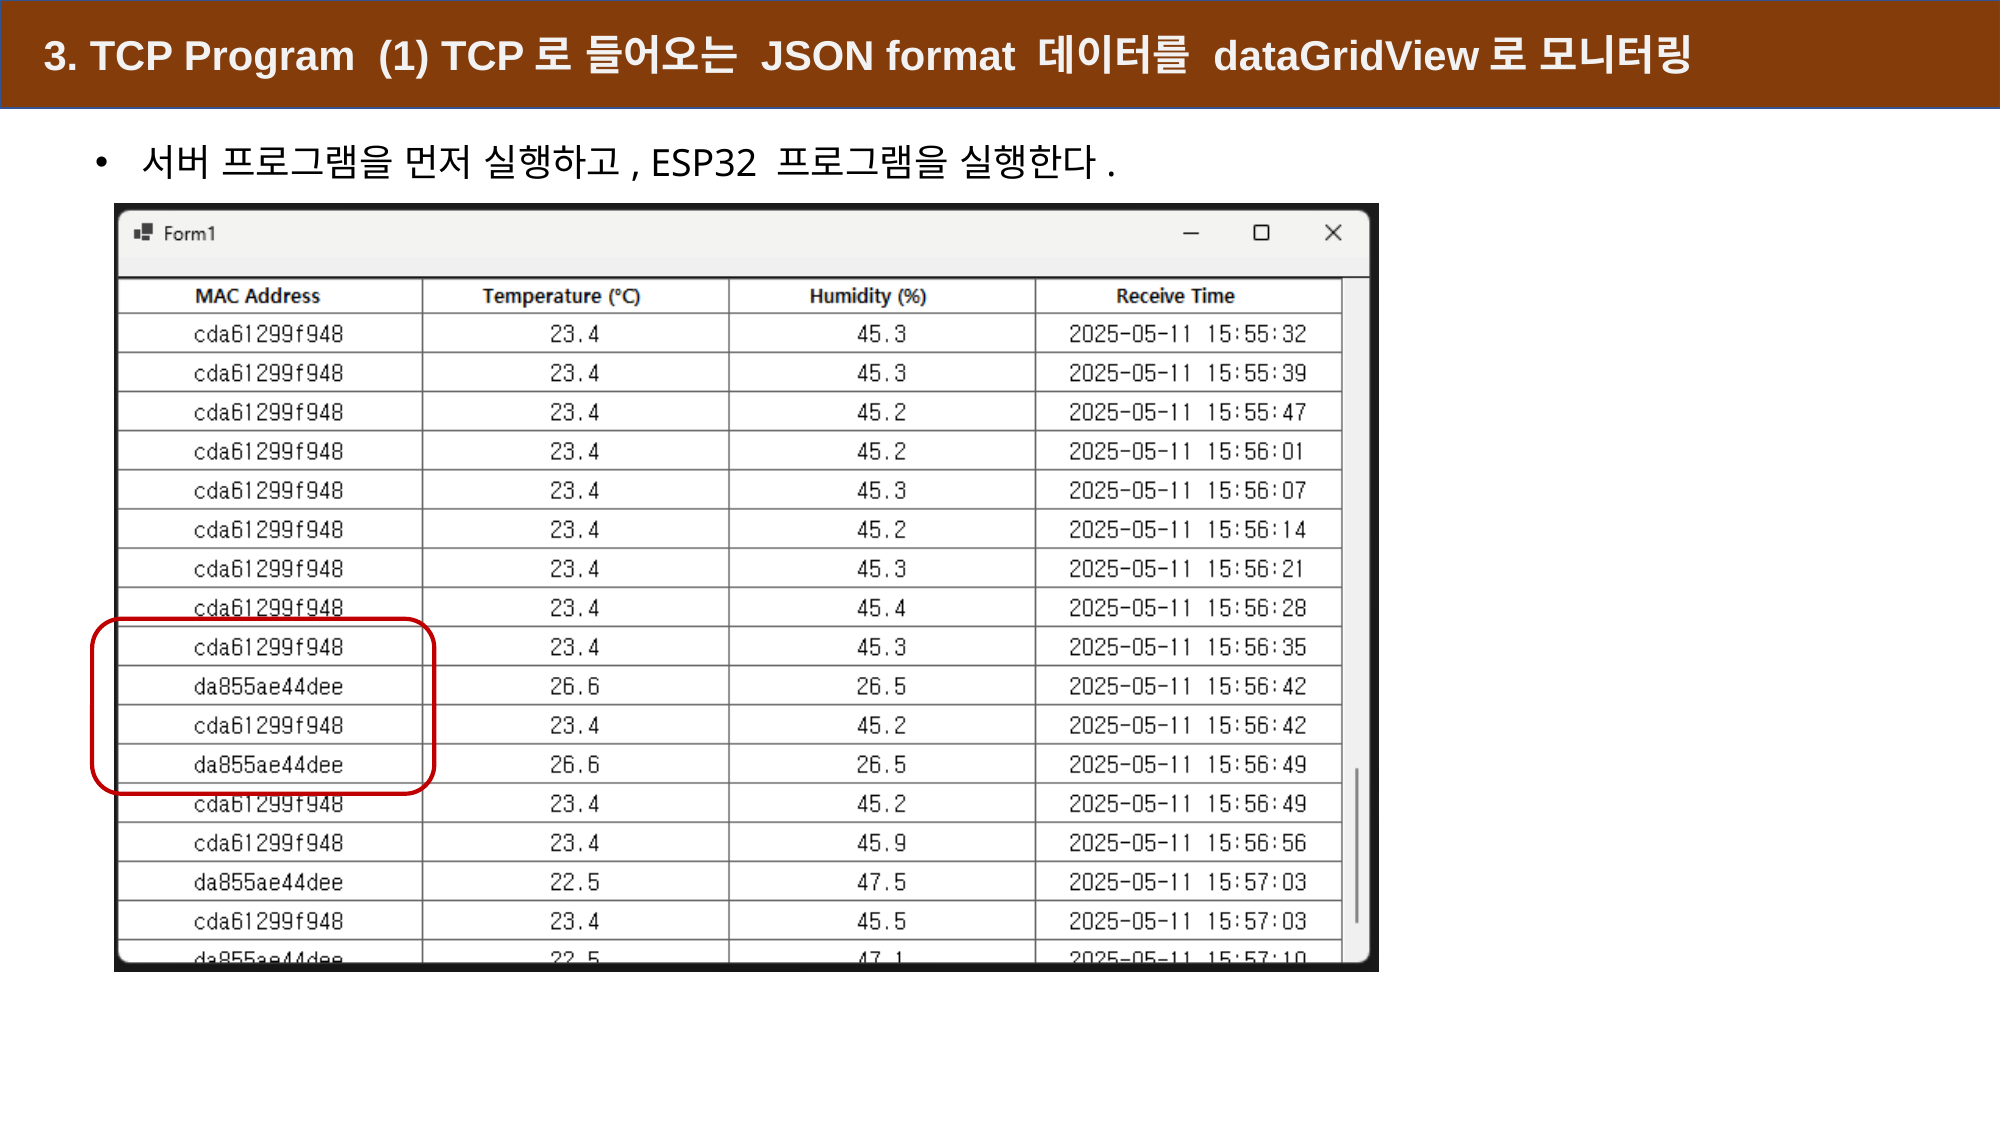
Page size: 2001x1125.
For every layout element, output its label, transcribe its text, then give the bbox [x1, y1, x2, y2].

text_box [91, 618, 114, 794]
text_box 3. TCP Program (1) TCP로 들어오는 JSON format 데이터를 dataGridView로 모니터링 [0, 0, 2000, 109]
picture [114, 203, 1379, 972]
text_box 서버 프로그램을 먼저 실행하고, ESP32 프로그램을 실행한다. [80, 131, 1142, 236]
